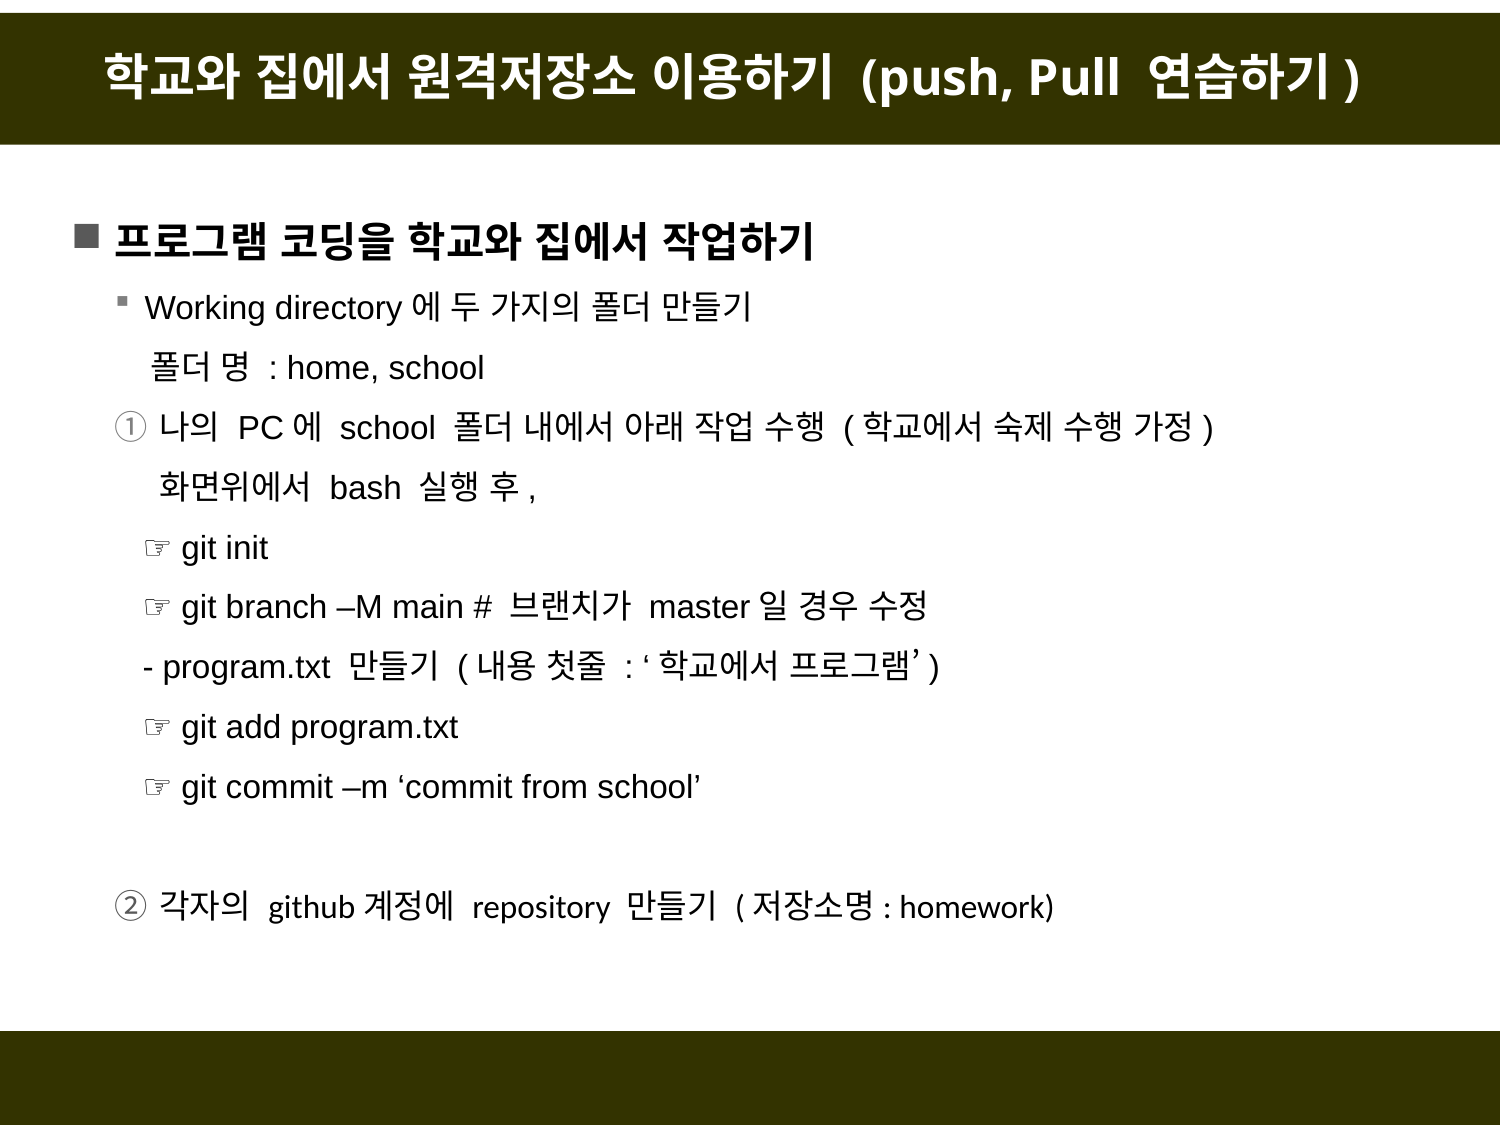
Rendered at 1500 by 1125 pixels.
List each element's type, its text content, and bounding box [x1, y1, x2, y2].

text_box 프로그램 코딩을 학교와 집에서 작업하기 Working directory에 두 가지의 폴더 만들기 폴더 명 : home, school 나의 PC에 school 폴더 내에서 아래 작업 수행 (학교에서 숙제 수행 가정) 화면위에서 bash 실행 후, ☞ git init ☞ git branch –M main # 브랜치가 master일 경우 수정 - program.txt 만들기 (내용 첫줄 : ‘학교에서 프로그램’) ☞ git add program.txt ☞ git commit –m ‘commit from school’ 각자의 github계정에 repository 만들기 (저장소명: homework) [56, 183, 1474, 974]
title 학교와 집에서 원격저장소 이용하기 (push, Pull 연습하기) [88, 31, 1408, 126]
